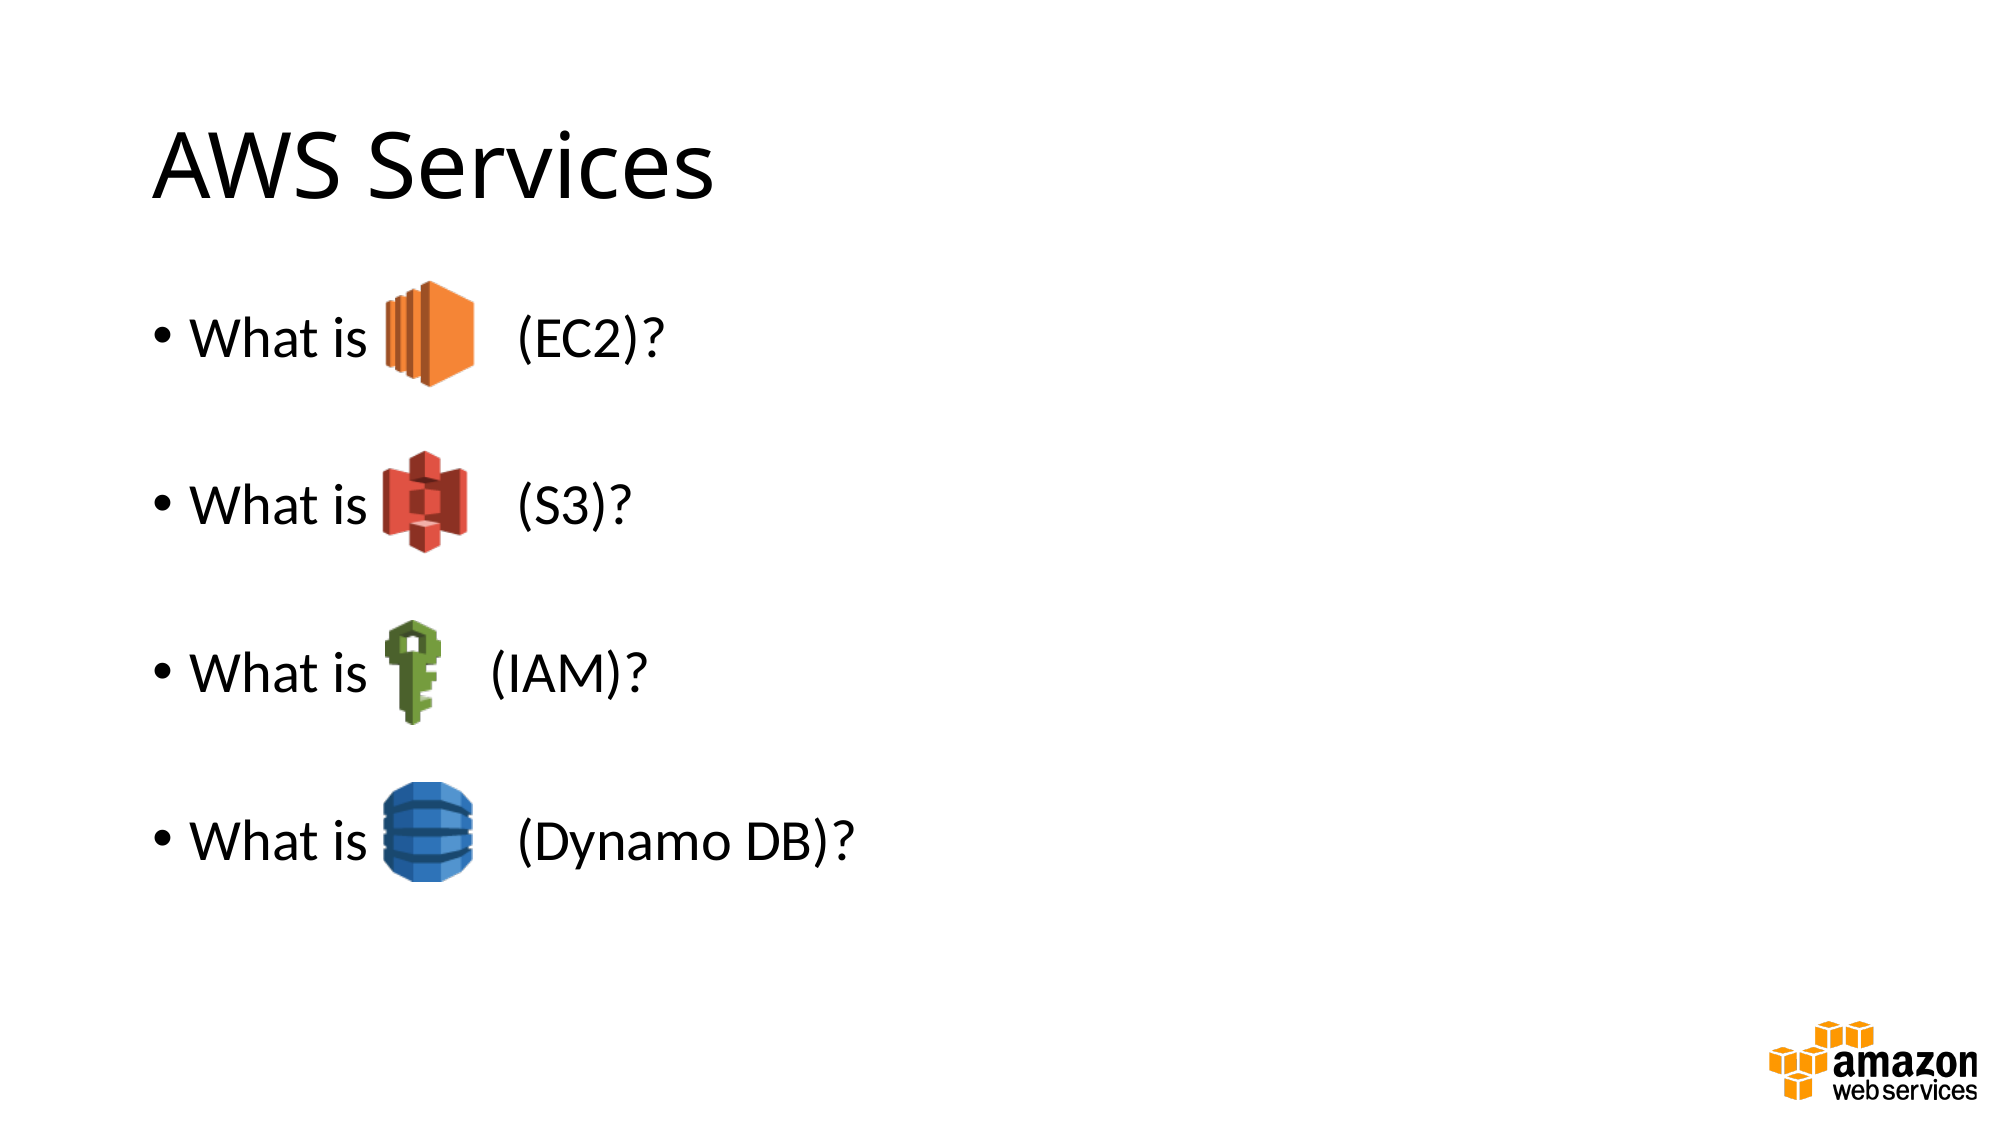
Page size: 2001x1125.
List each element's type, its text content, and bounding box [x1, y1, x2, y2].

title AWS Services [137, 59, 1863, 278]
picture [385, 620, 441, 725]
picture [382, 450, 468, 554]
list What is (EC2)? What is (S3)? What is (IAM)? What is (Dynamo DB)? [137, 299, 1863, 1014]
picture [385, 280, 475, 388]
picture [383, 782, 473, 882]
picture [1769, 1021, 1977, 1100]
